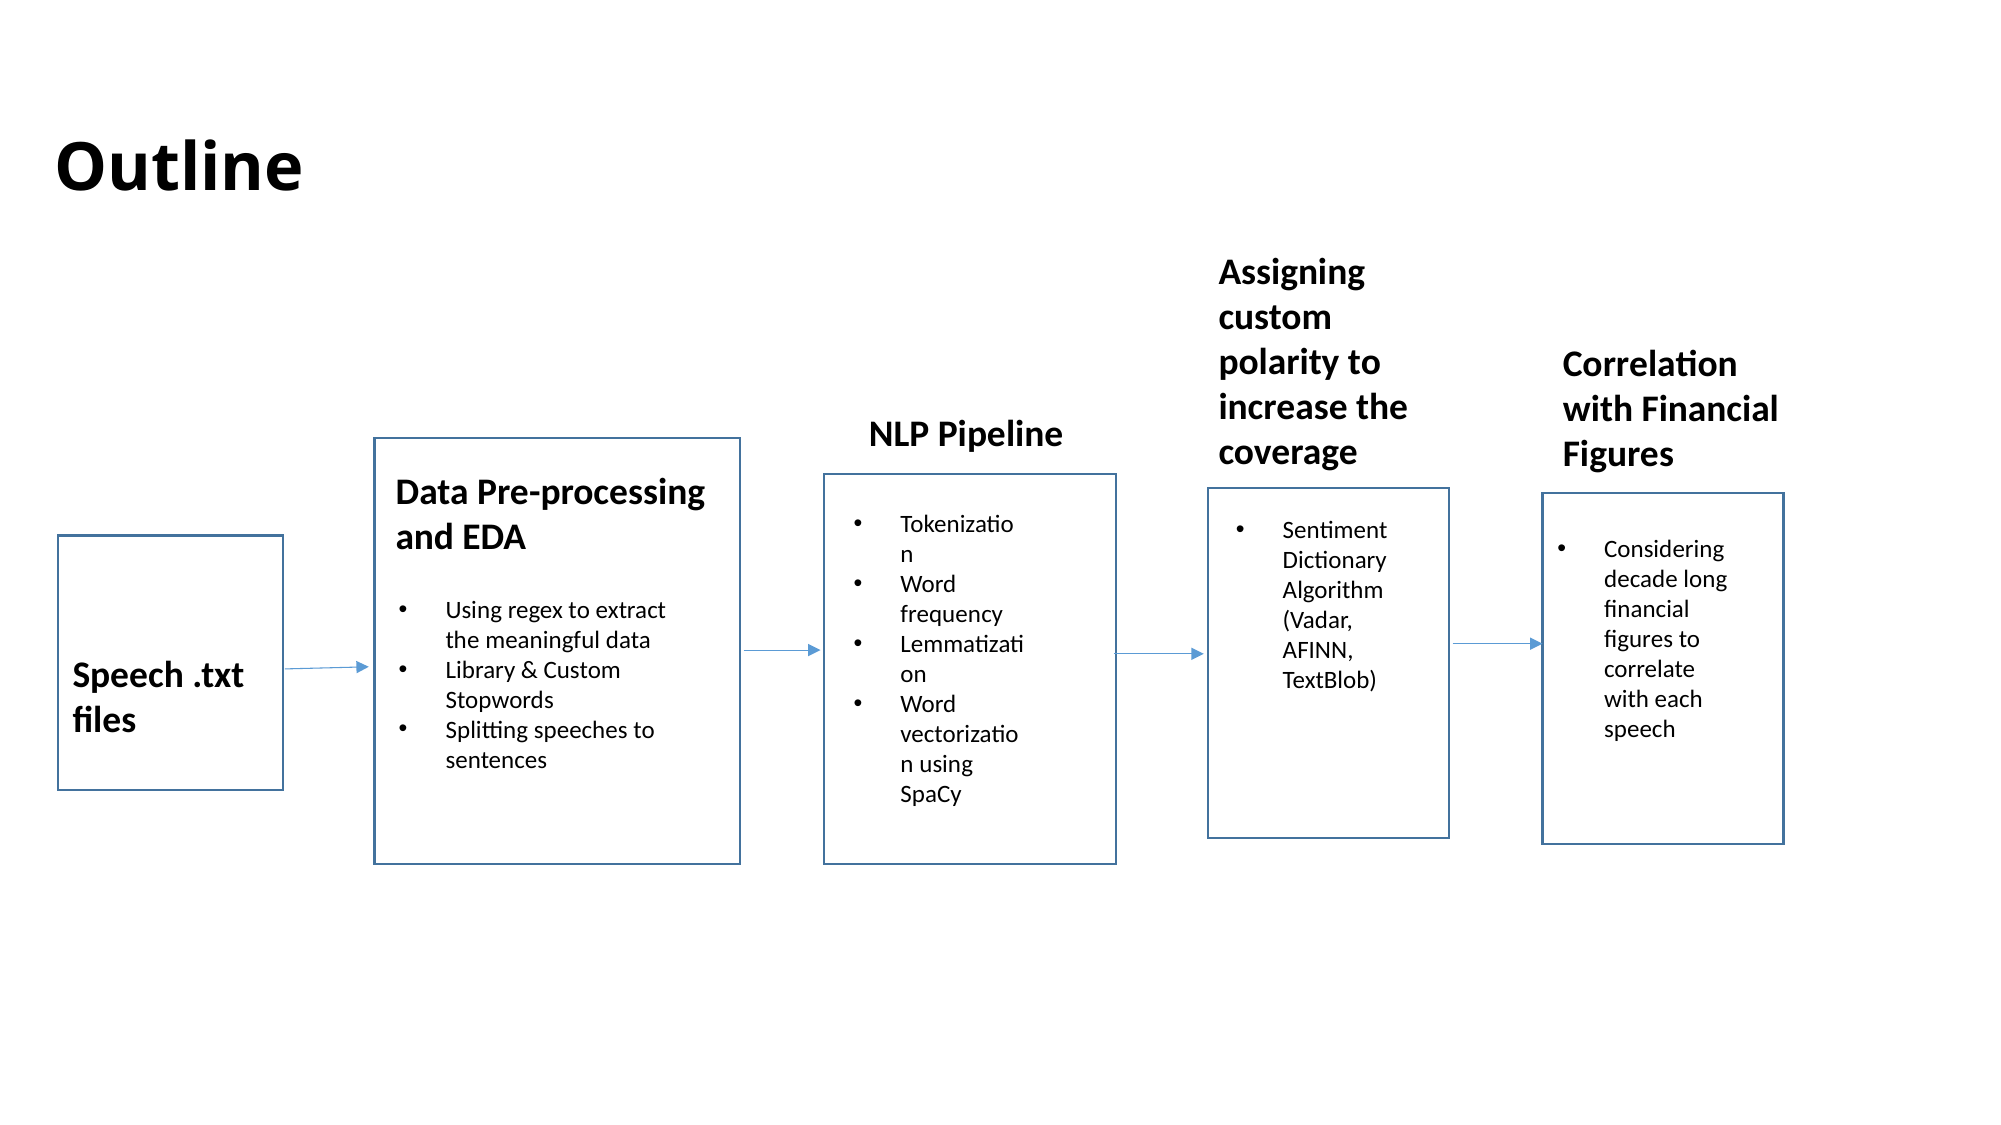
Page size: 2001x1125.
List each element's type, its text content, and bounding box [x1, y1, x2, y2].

text_box [1541, 492, 1785, 845]
text_box [1207, 487, 1450, 839]
text_box Sentiment Dictionary Algorithm (Vadar, AFINN, TextBlob) [1221, 506, 1424, 791]
text_box [1345, 633, 1542, 739]
text_box Tokenization Word frequency Lemmatization Word vectorization using SpaCy [838, 500, 1042, 875]
text_box [57, 534, 284, 791]
text_box Assigning custom polarity to increase the coverage [1203, 239, 1465, 479]
text_box Speech .txt files [57, 643, 266, 748]
text_box [373, 437, 741, 865]
text_box [823, 473, 1117, 865]
text_box Data Pre-processing and EDA [380, 459, 740, 565]
text_box Outline [39, 76, 1565, 212]
text_box NLP Pipeline [854, 401, 1086, 462]
text_box Considering decade long financial figures to correlate with each speech [1542, 525, 1756, 840]
text_box Correlation with Financial Figures [1548, 331, 1801, 481]
text_box Using regex to extract the meaningful data Library & Custom Stopwords Splitting speeches to sentences [383, 586, 714, 841]
